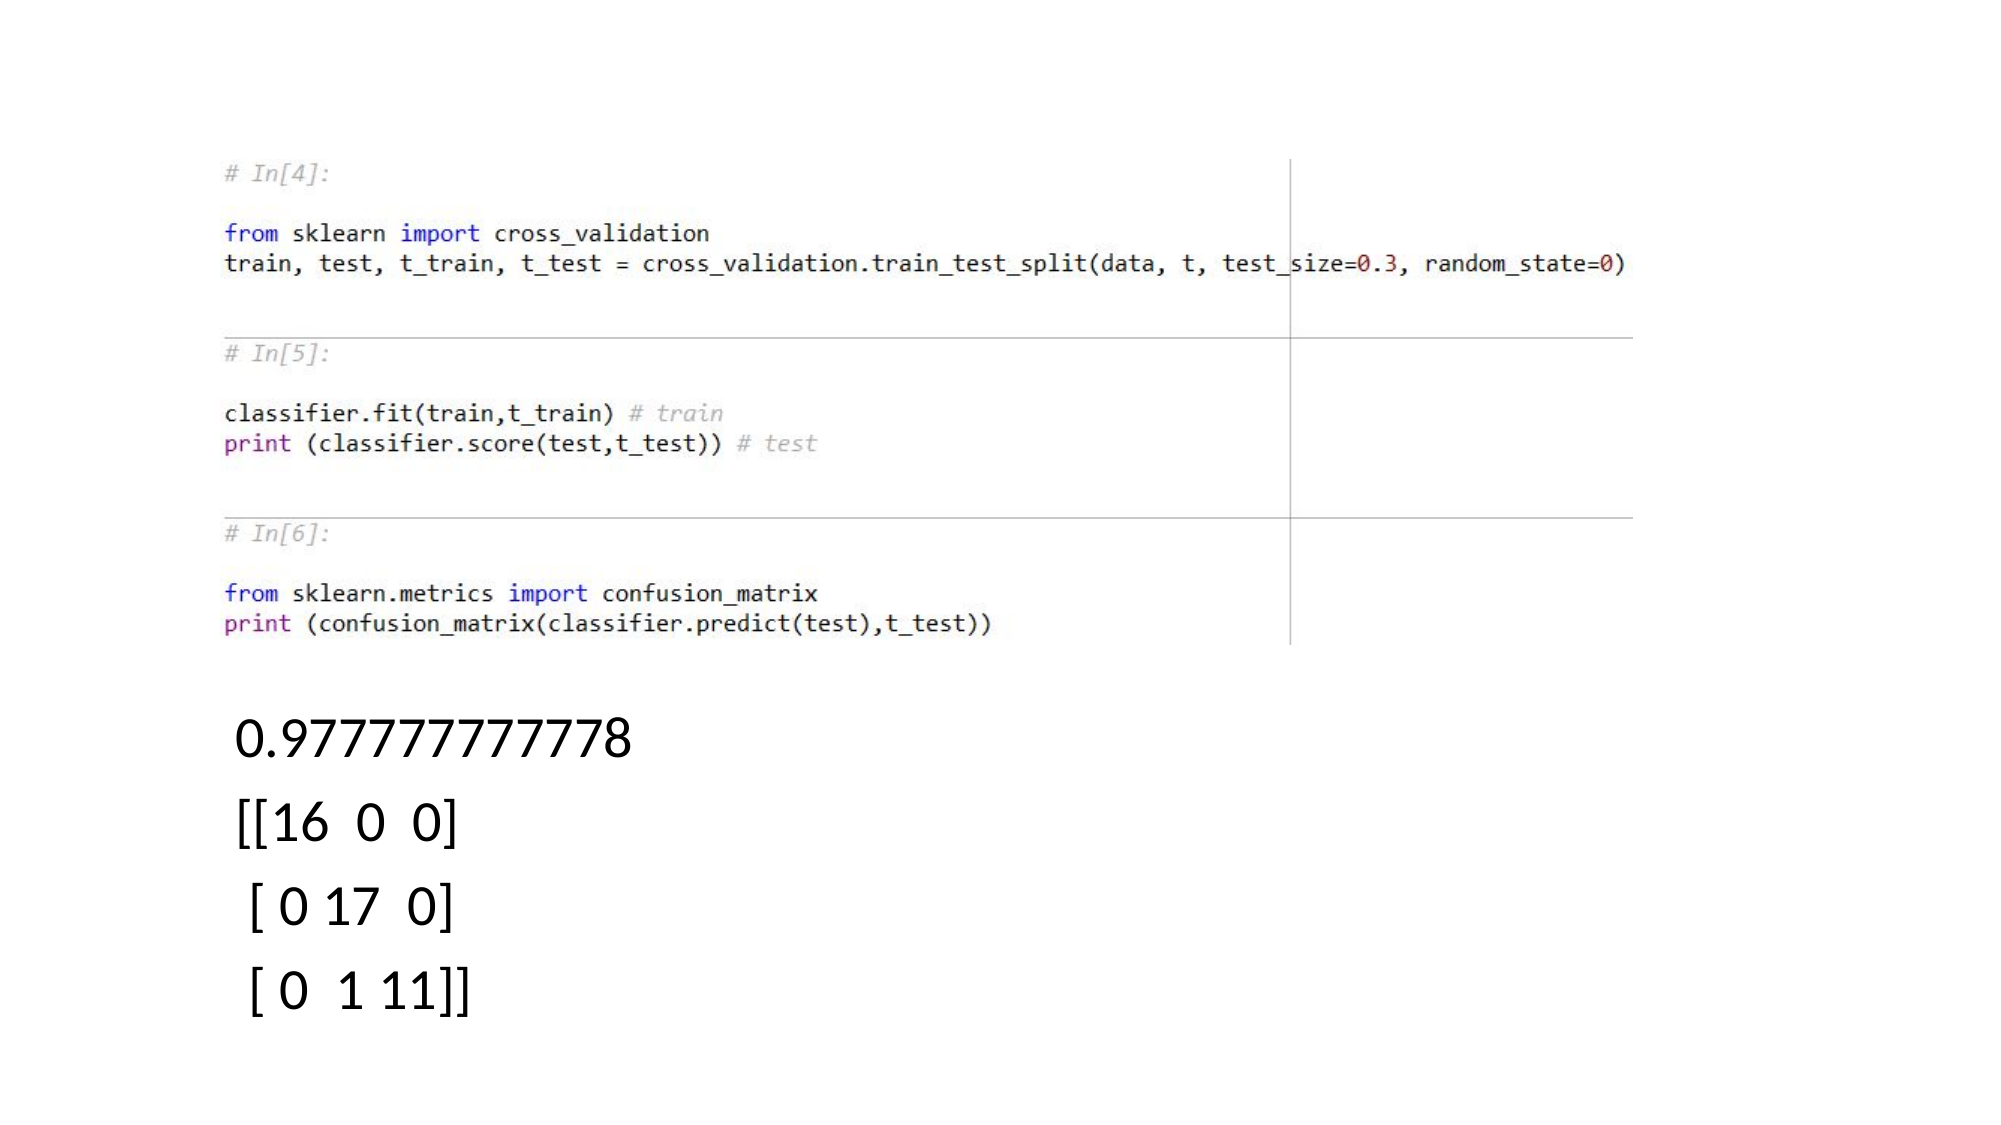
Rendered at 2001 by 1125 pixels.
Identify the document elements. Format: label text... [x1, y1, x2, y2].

list 0.977777777778 [[16 0 0] [ 0 17 0] [ 0 1 11]] [220, 700, 670, 1036]
picture [220, 159, 1633, 645]
